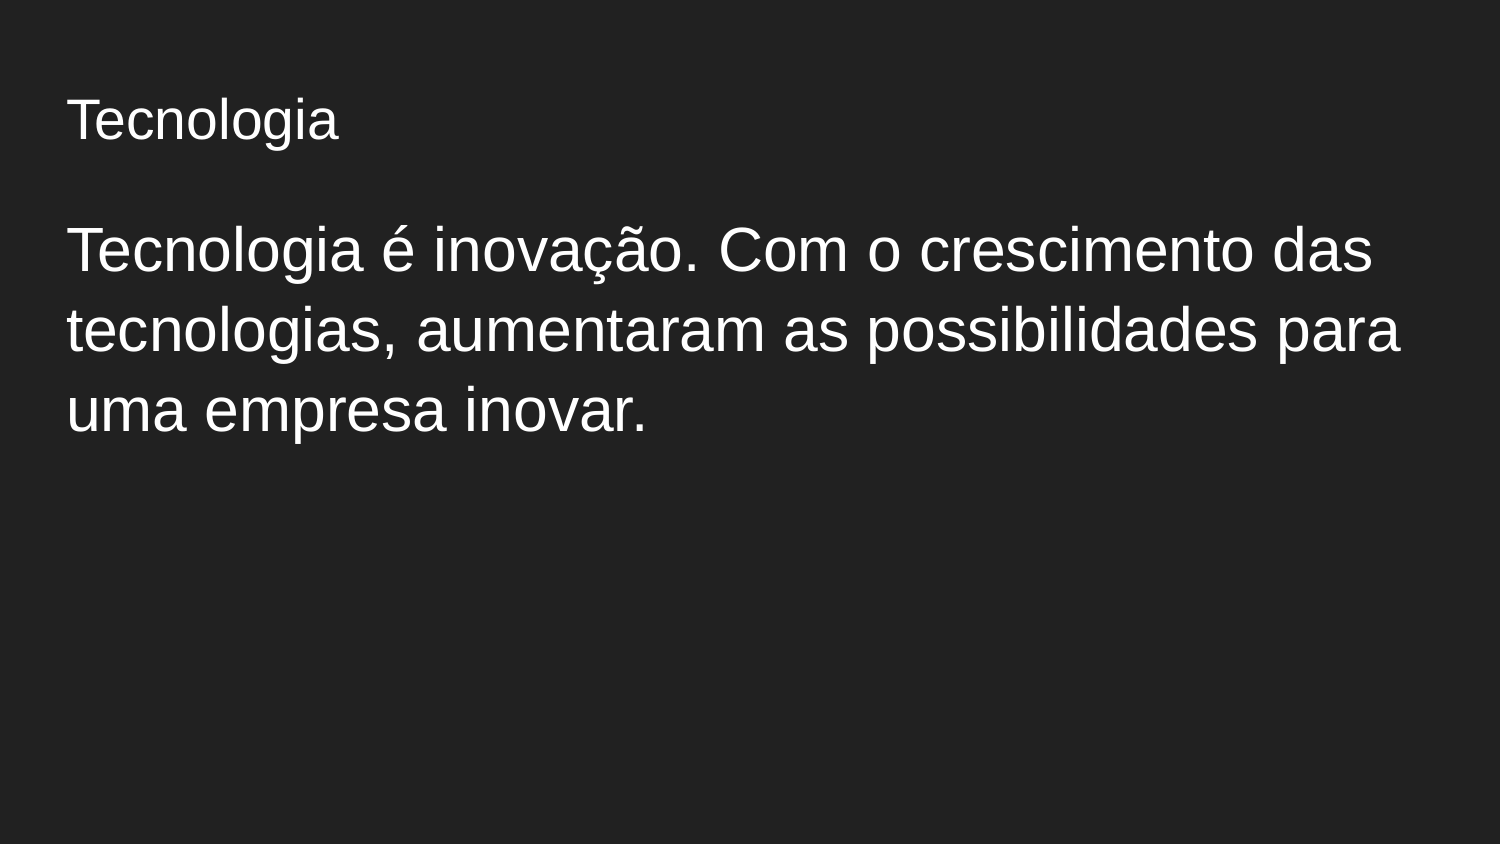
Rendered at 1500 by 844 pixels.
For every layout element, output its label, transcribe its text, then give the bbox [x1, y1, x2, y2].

list Tecnologia é inovação. Com o crescimento das tecnologias, aumentaram as possibilidades para uma empresa inovar. [51, 189, 1449, 750]
title Tecnologia [51, 72, 1449, 167]
